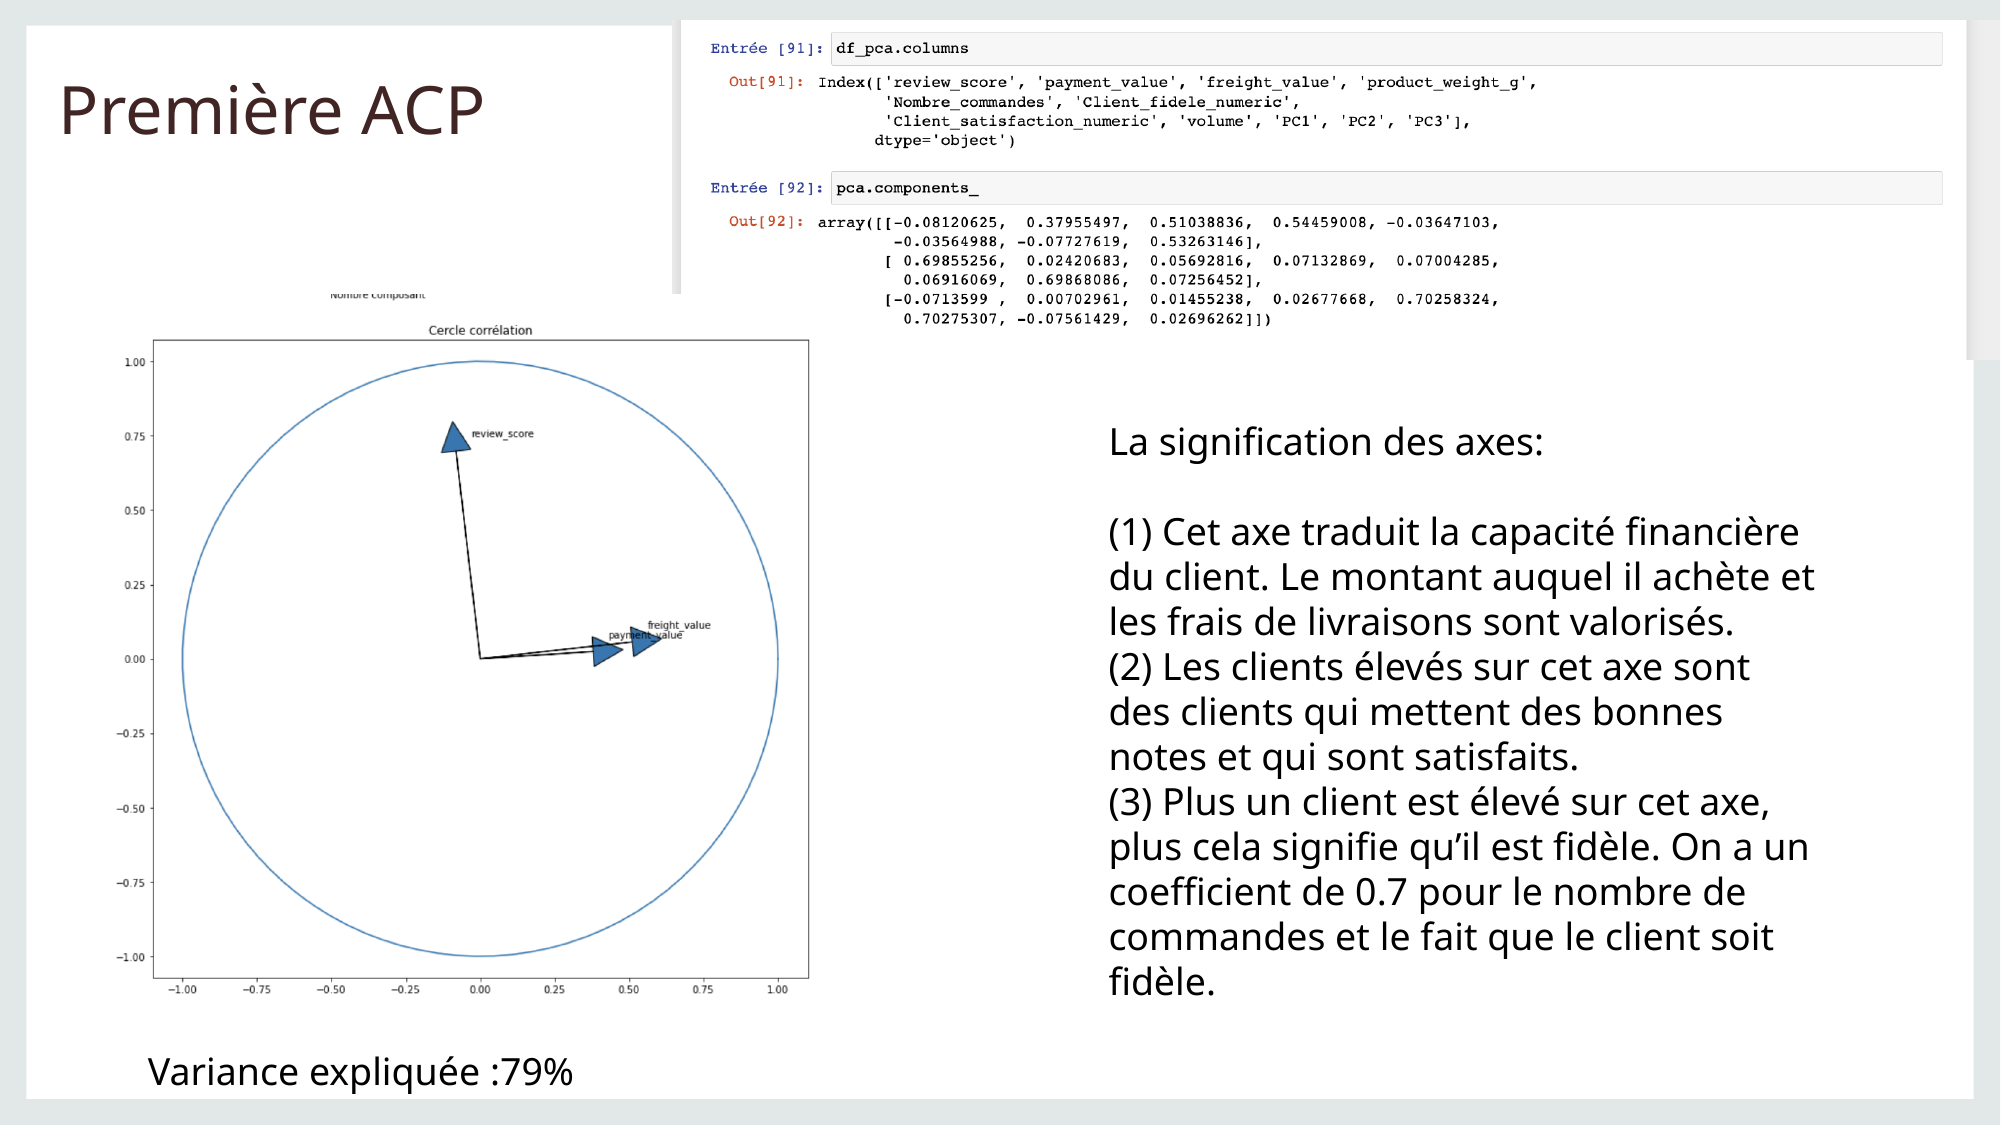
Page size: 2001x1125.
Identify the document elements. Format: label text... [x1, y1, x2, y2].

text_box Variance expliquée :79% [133, 1040, 624, 1101]
text_box La signification des axes: (1) Cet axe traduit la capacité financière du client. Le montant auquel il achète et les frais de livraisons sont valorisés. (2) Les clients élevés sur cet axe sont des clients qui mettent des bonnes notes et qui sont satisfaits. (3) Plus un client est élevé sur cet axe, plus cela signifie qu’il est fidèle. On a un coefficient de 0.7 pour le nombre de commandes et le fait que le client soit fidèle. [1093, 410, 1832, 1056]
picture [83, 20, 2000, 1010]
title Première ACP [43, 0, 1707, 156]
